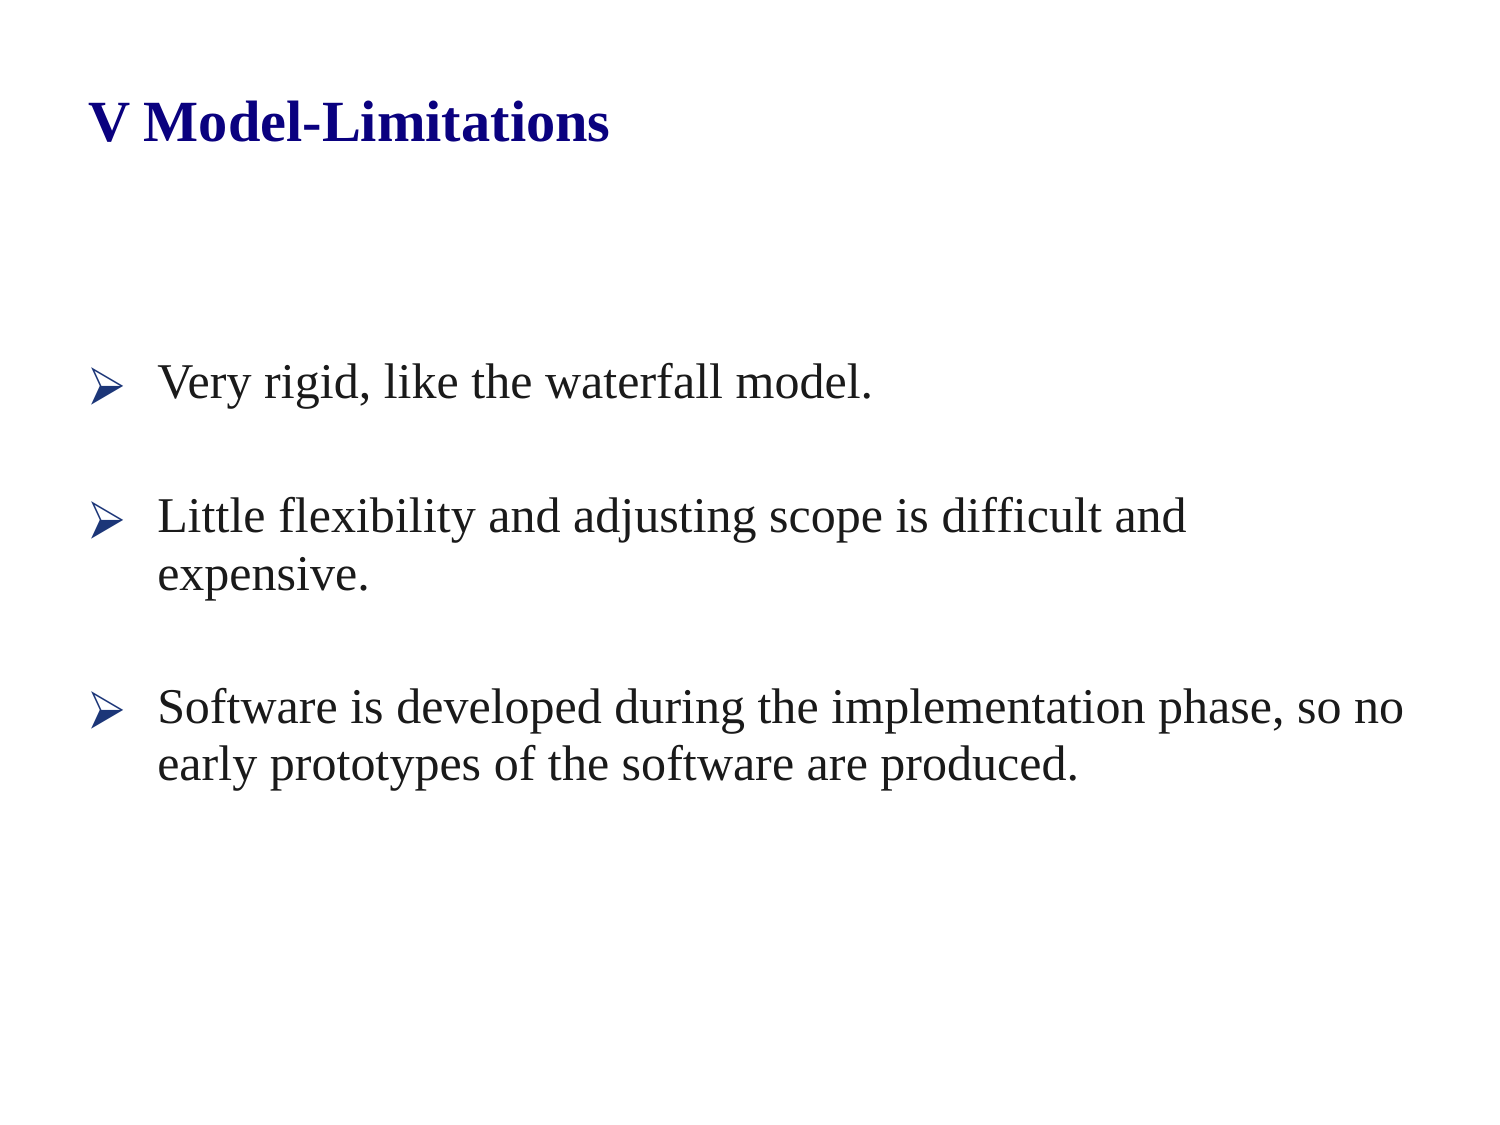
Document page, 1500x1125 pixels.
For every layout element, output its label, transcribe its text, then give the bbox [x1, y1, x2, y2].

title V Model-Limitations [88, 90, 1413, 225]
list Very rigid, like the waterfall model. Little flexibility and adjusting scope is difficult and expensive. Software is developed during the implementation phase, so no early prototypes of the software are produced. [88, 353, 1413, 891]
